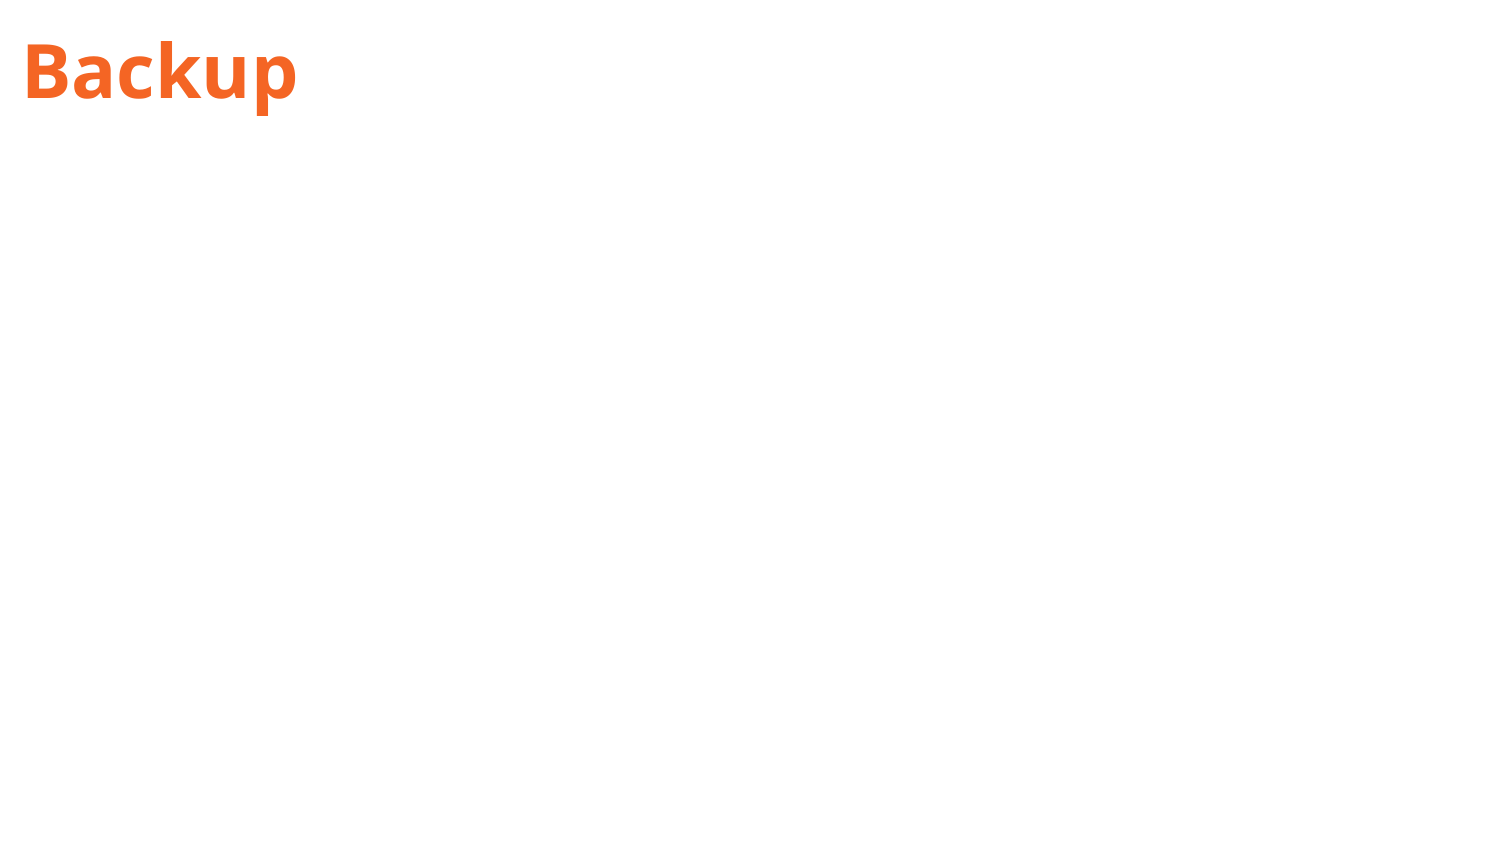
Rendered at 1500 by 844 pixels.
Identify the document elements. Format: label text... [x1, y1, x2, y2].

title Backup [6, 8, 1457, 135]
